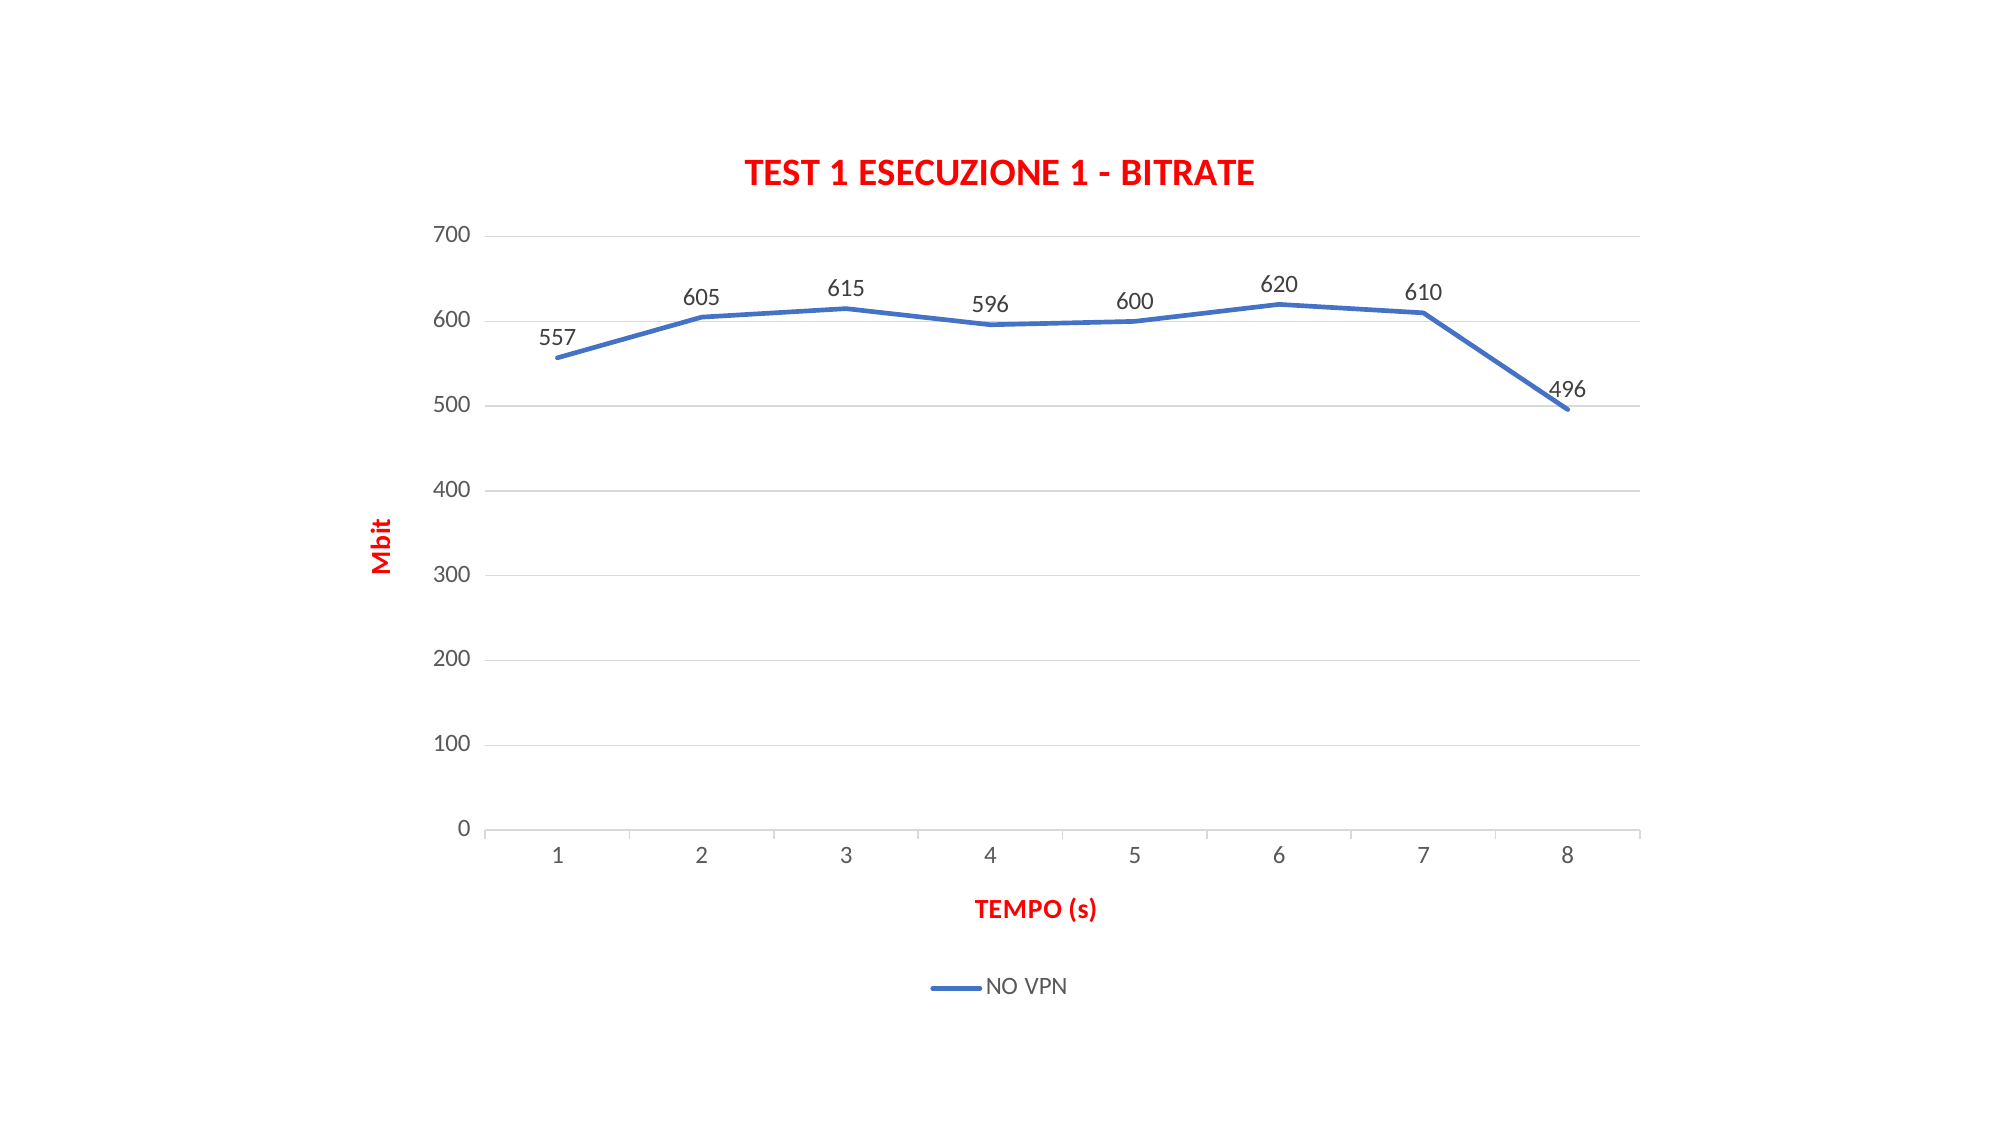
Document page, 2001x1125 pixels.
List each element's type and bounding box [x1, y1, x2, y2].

chart [333, 117, 1667, 1007]
